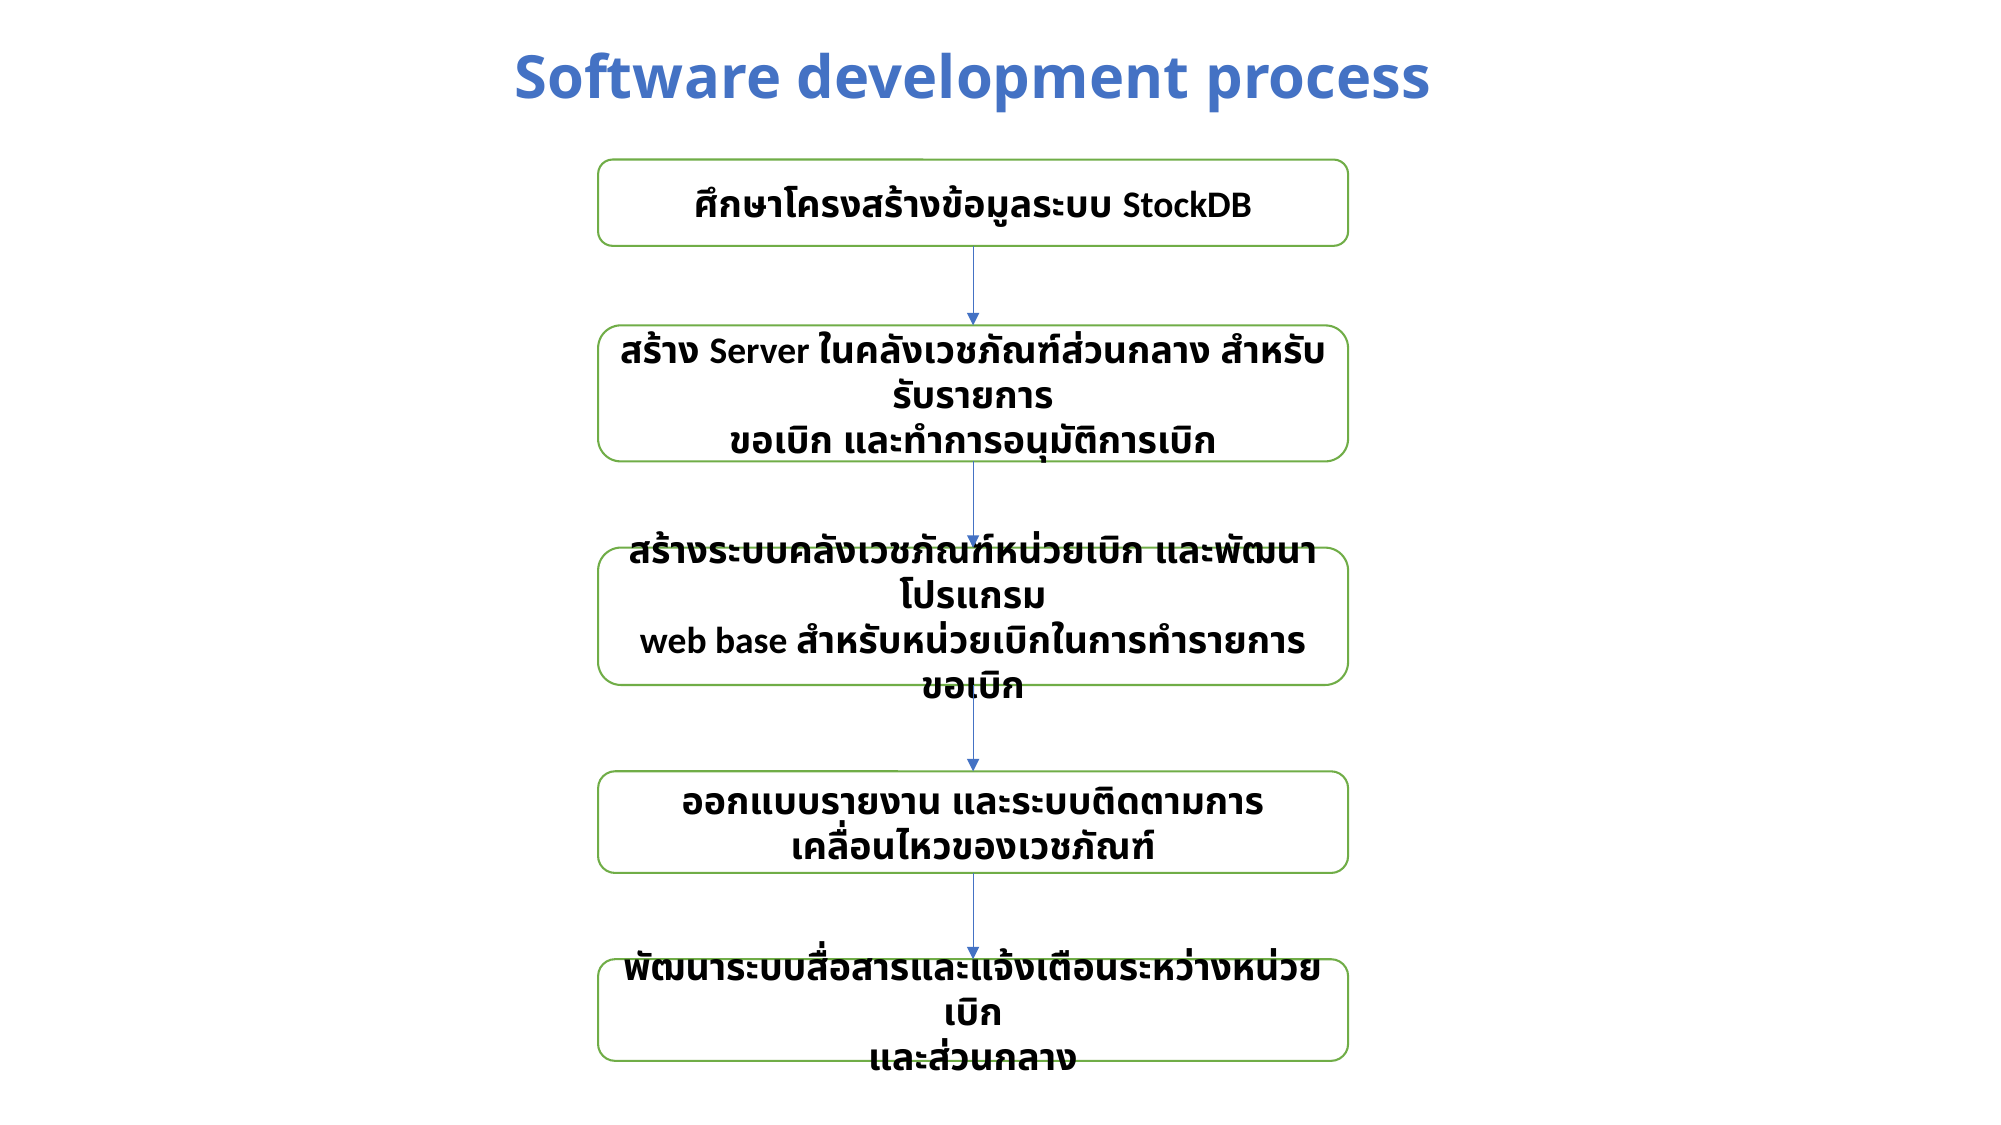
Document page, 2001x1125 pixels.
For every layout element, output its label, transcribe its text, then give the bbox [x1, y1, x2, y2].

text_box พัฒนาระบบสื่อสารและแจ้งเตือนระหว่างหน่วยเบิก และส่วนกลาง [597, 958, 1350, 1062]
title Software development process [323, 39, 1623, 120]
text_box สร้าง Server ในคลังเวชภัณฑ์ส่วนกลาง สำหรับรับรายการ ขอเบิก และทำการอนุมัติการเบิก [597, 324, 1350, 463]
text_box สร้างระบบคลังเวชภัณฑ์หน่วยเบิก และพัฒนาโปรแกรม web base สำหรับหน่วยเบิกในการทำรายการขอเบิก [597, 546, 1350, 687]
text_box ศึกษาโครงสร้างข้อมูลระบบ StockDB [597, 158, 1350, 247]
text_box ออกแบบรายงาน และระบบติดตามการเคลื่อนไหวของเวชภัณฑ์ [597, 770, 1350, 874]
